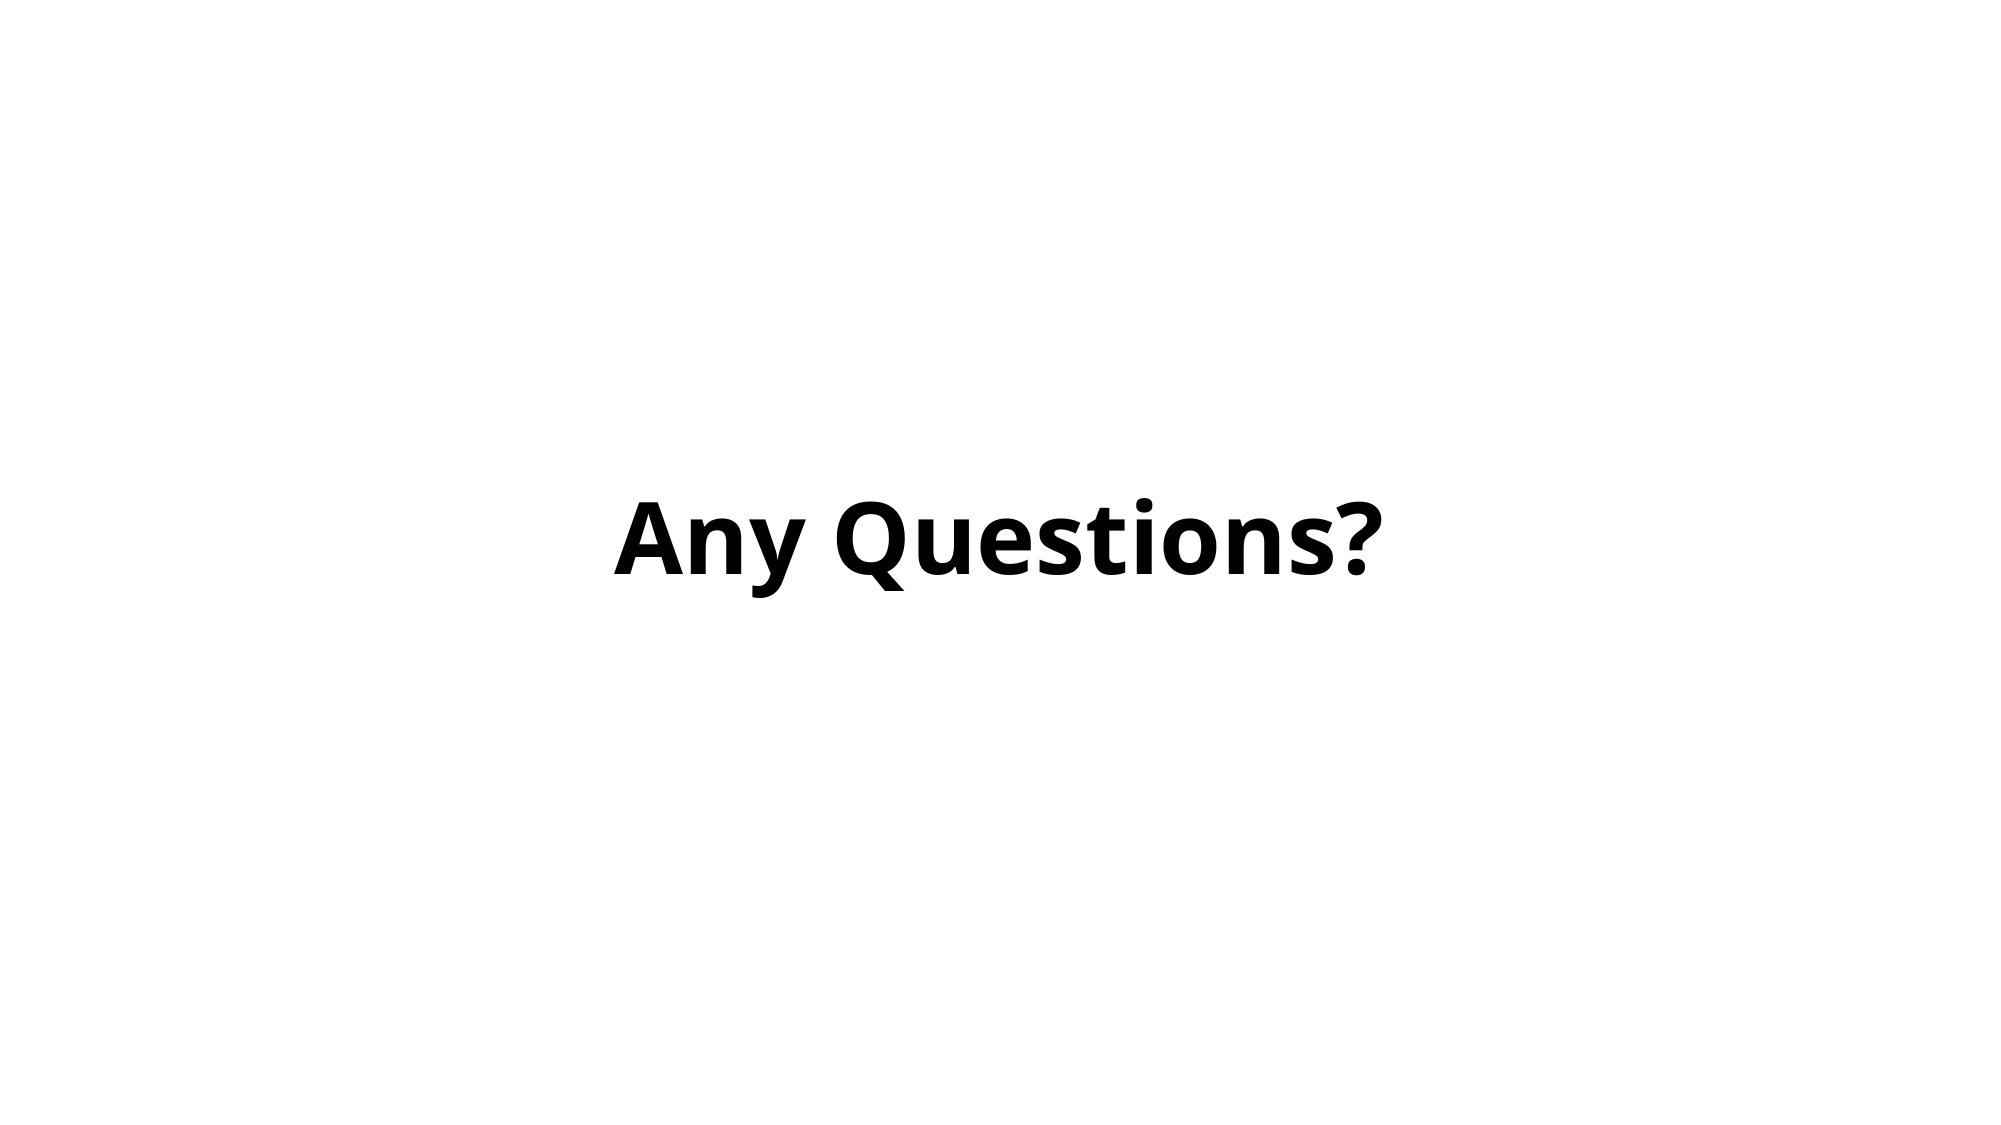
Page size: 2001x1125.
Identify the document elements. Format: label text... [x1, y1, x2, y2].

title Any Questions? [0, 433, 2000, 651]
